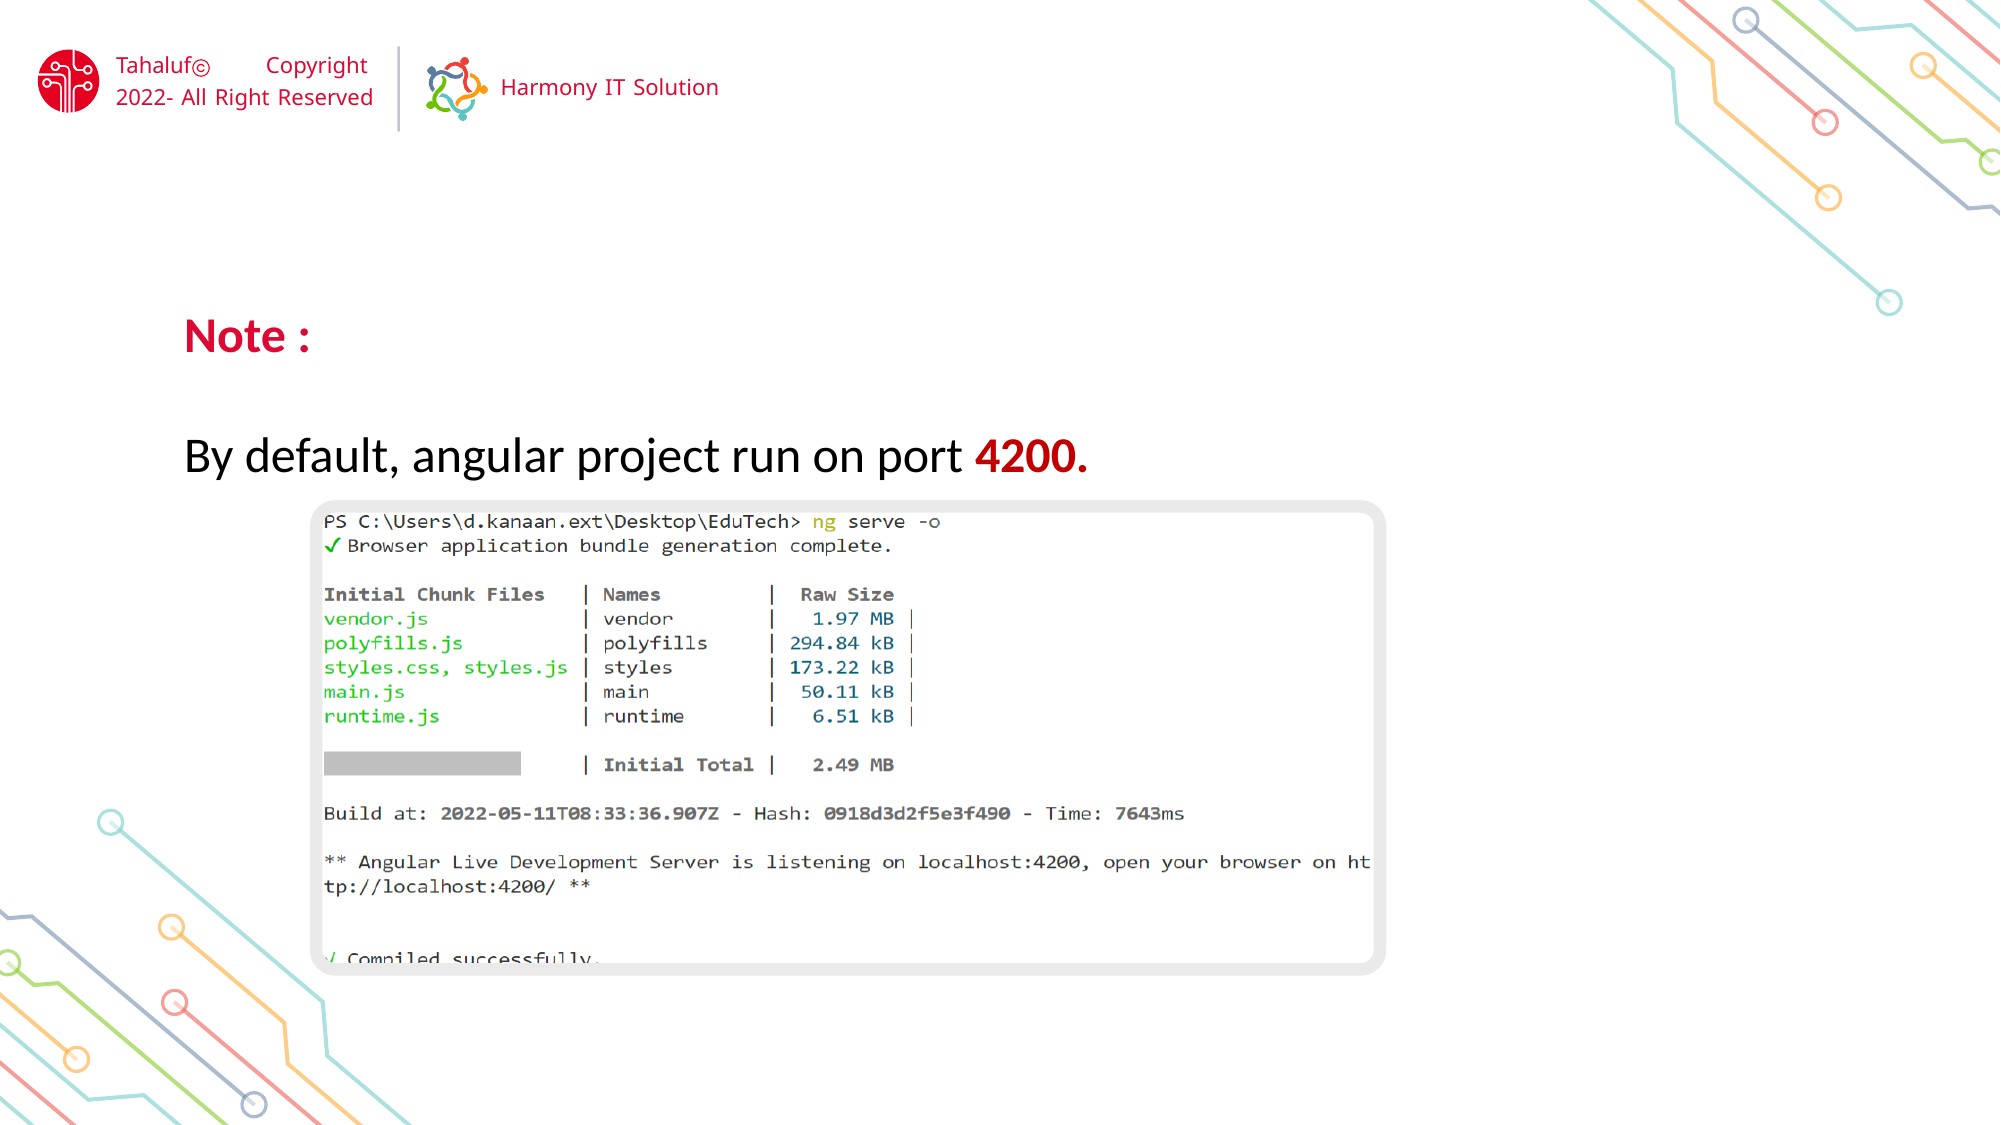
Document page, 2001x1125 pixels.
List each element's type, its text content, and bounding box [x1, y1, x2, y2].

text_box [0, 808, 413, 1125]
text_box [426, 57, 488, 121]
text_box Tahaluf Copyright 2022- All Right Reserved [114, 45, 378, 110]
text_box Harmony IT Solution [499, 71, 733, 100]
text_box Note : By default, angular project run on port 4200. [169, 294, 1811, 670]
picture [316, 506, 1380, 970]
picture [192, 59, 210, 77]
text_box [37, 49, 100, 113]
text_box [1587, 0, 2000, 317]
